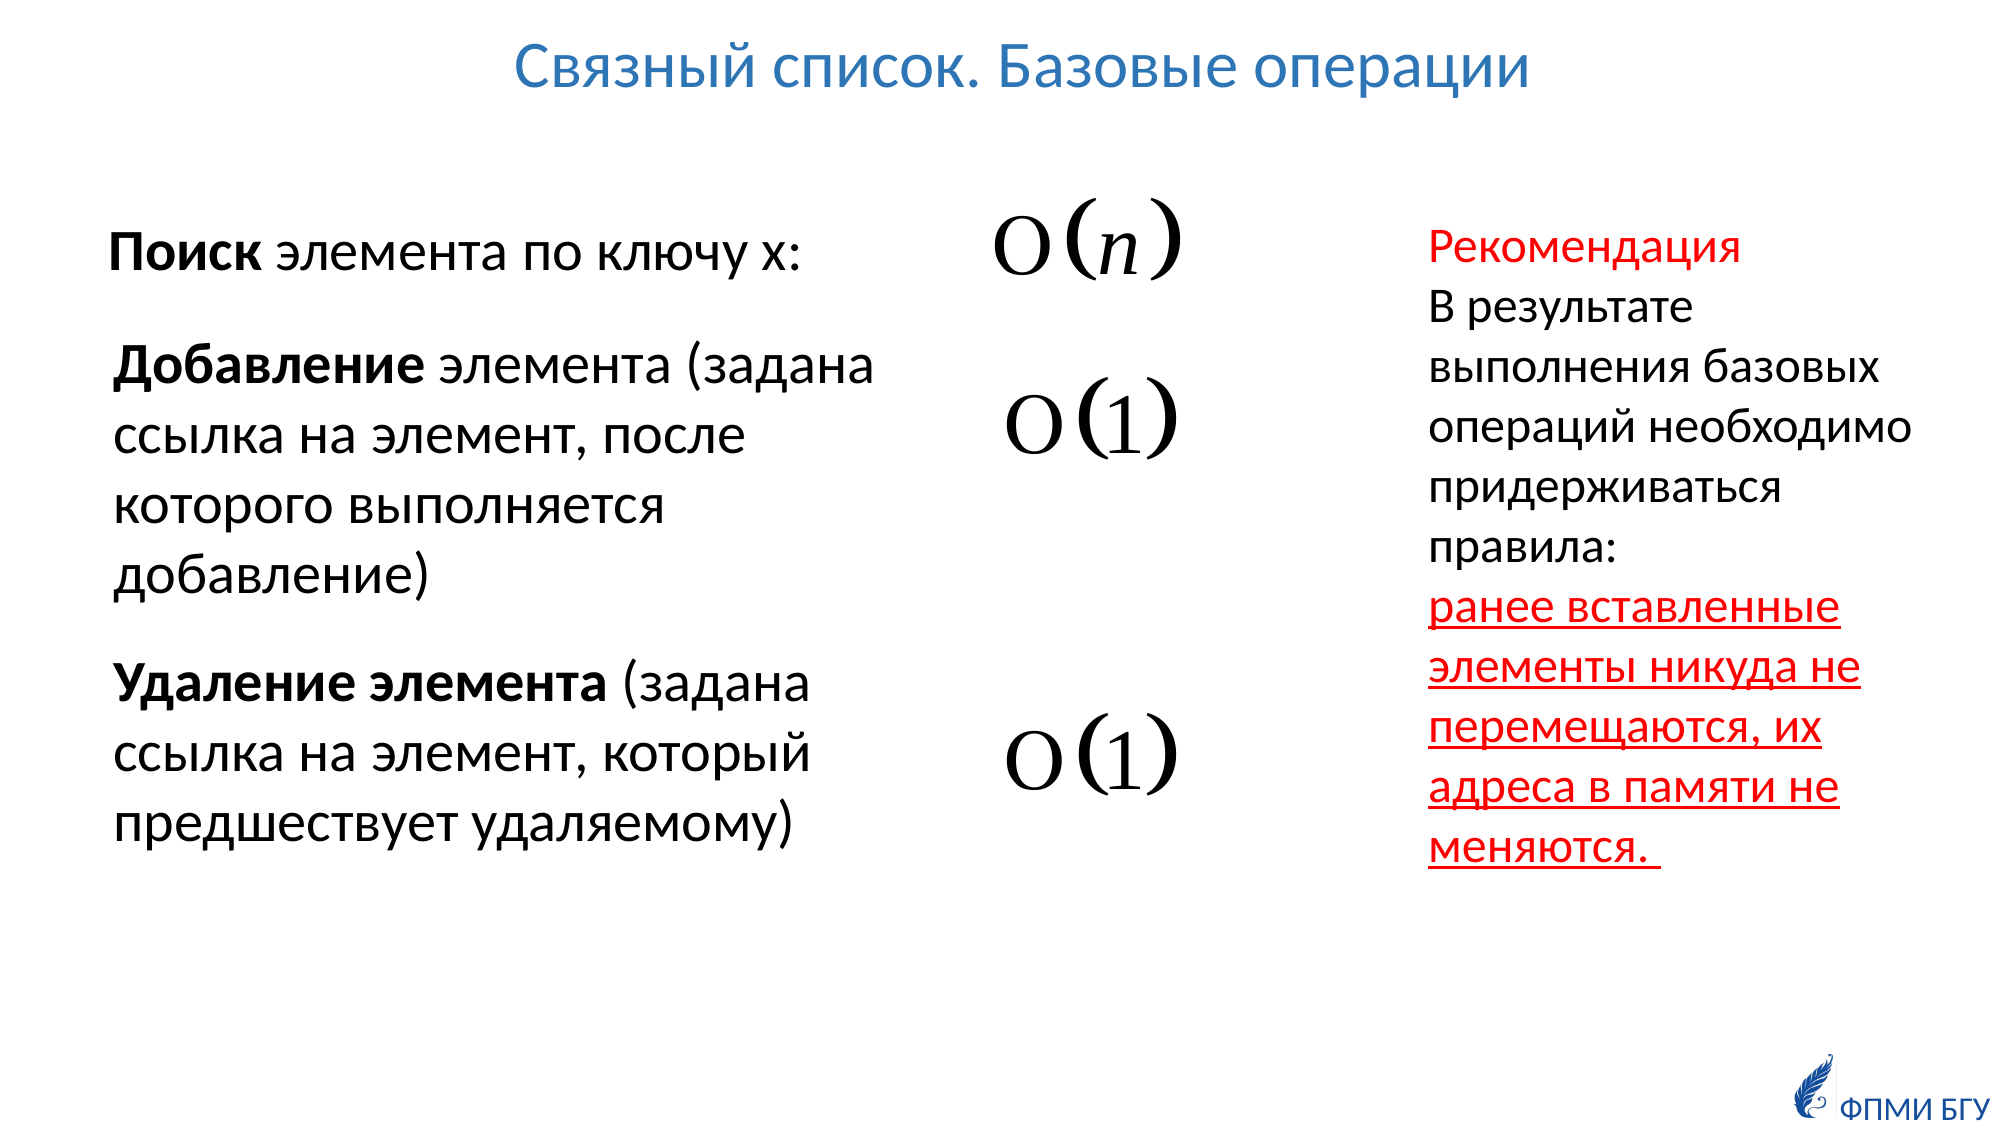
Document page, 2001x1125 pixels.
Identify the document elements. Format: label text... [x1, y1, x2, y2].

text_box Рекомендация В результате выполнения базовых операций необходимо придерживаться правила: ранее вставленные элементы никуда не перемещаются, их адреса в памяти не меняются. [1413, 204, 1954, 880]
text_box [994, 702, 1187, 833]
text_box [994, 366, 1187, 497]
text_box Связный список. Базовые операции [467, 13, 1596, 109]
text_box ФПМИ БГУ [1830, 1087, 2000, 1125]
text_box Поиск элемента по ключу x: [93, 204, 965, 290]
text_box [982, 187, 1187, 318]
text_box Удаление элемента (задана ссылка на элемент, который предшествует удаляемому) [99, 635, 857, 861]
text_box Добавление элемента (задана ссылка на элемент, после которого выполняется добавление) [99, 317, 965, 613]
picture [1793, 1053, 1837, 1118]
